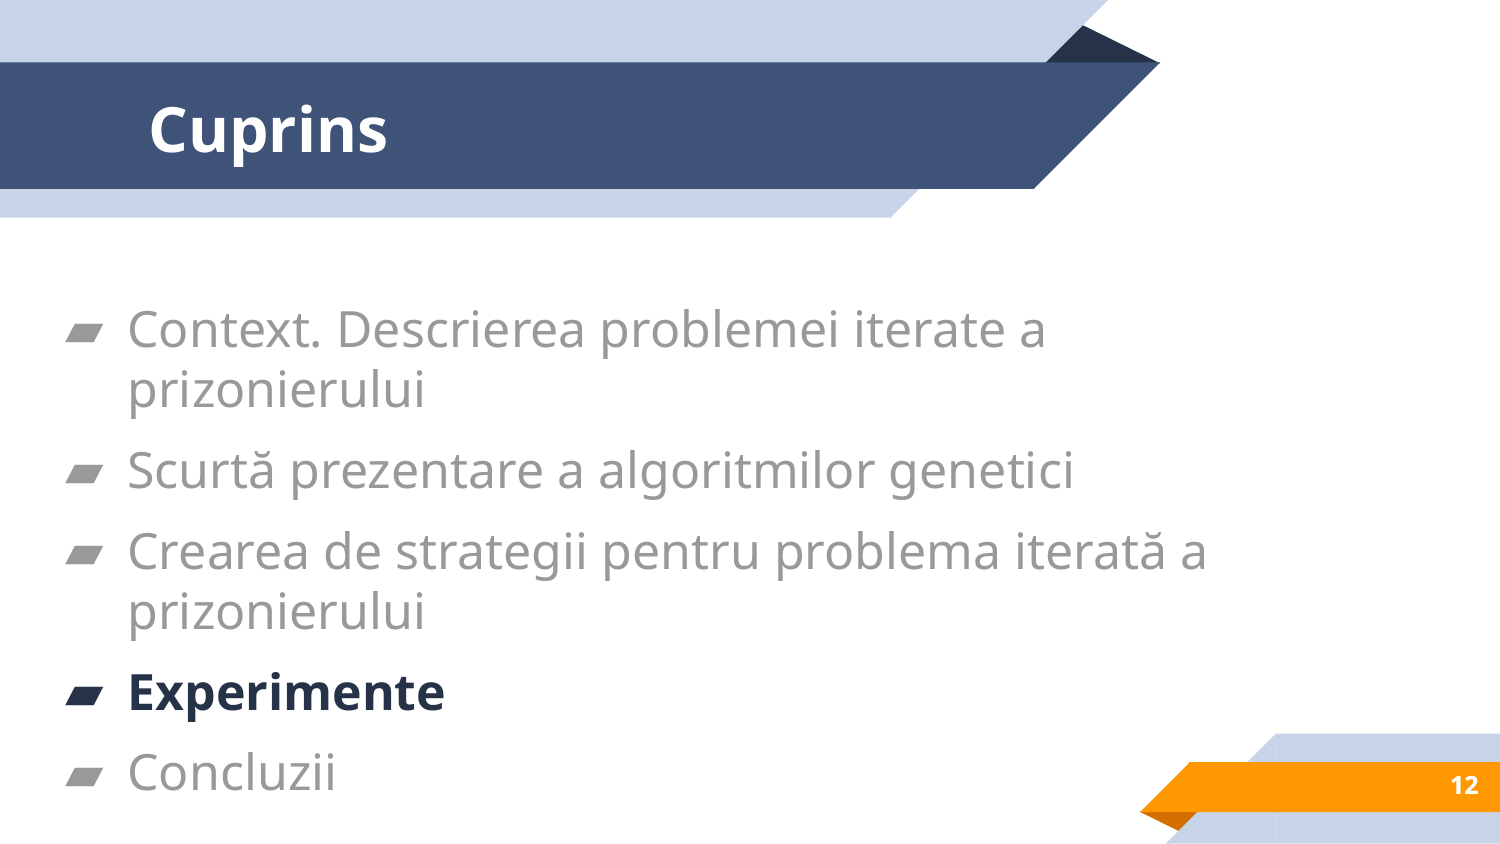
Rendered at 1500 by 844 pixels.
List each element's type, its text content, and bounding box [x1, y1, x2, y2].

title Cuprins [133, 64, 997, 190]
slide_number ‹#› [1249, 760, 1494, 813]
text_box Context. Descrierea problemei iterate a prizonierului Scurtă prezentare a algoritmilor genetici Crearea de strategii pentru problema iterată a prizonierului Experimente Concluzii [37, 256, 1362, 843]
